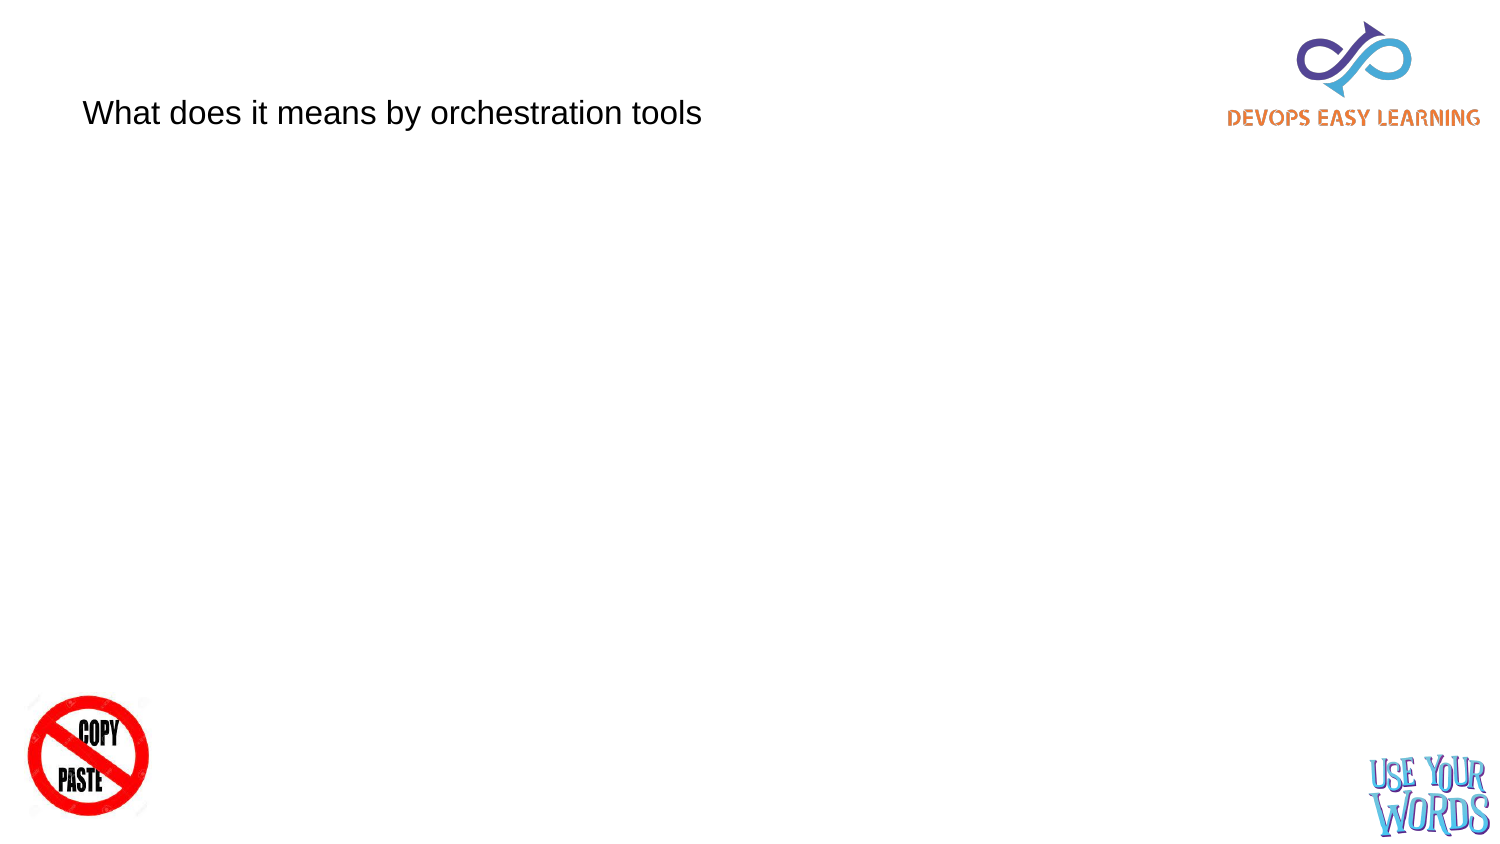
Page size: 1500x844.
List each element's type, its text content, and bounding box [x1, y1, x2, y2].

text_box What does it means by orchestration tools [67, 21, 1210, 146]
picture [24, 692, 152, 819]
picture [1358, 747, 1500, 844]
picture [1216, 9, 1492, 148]
